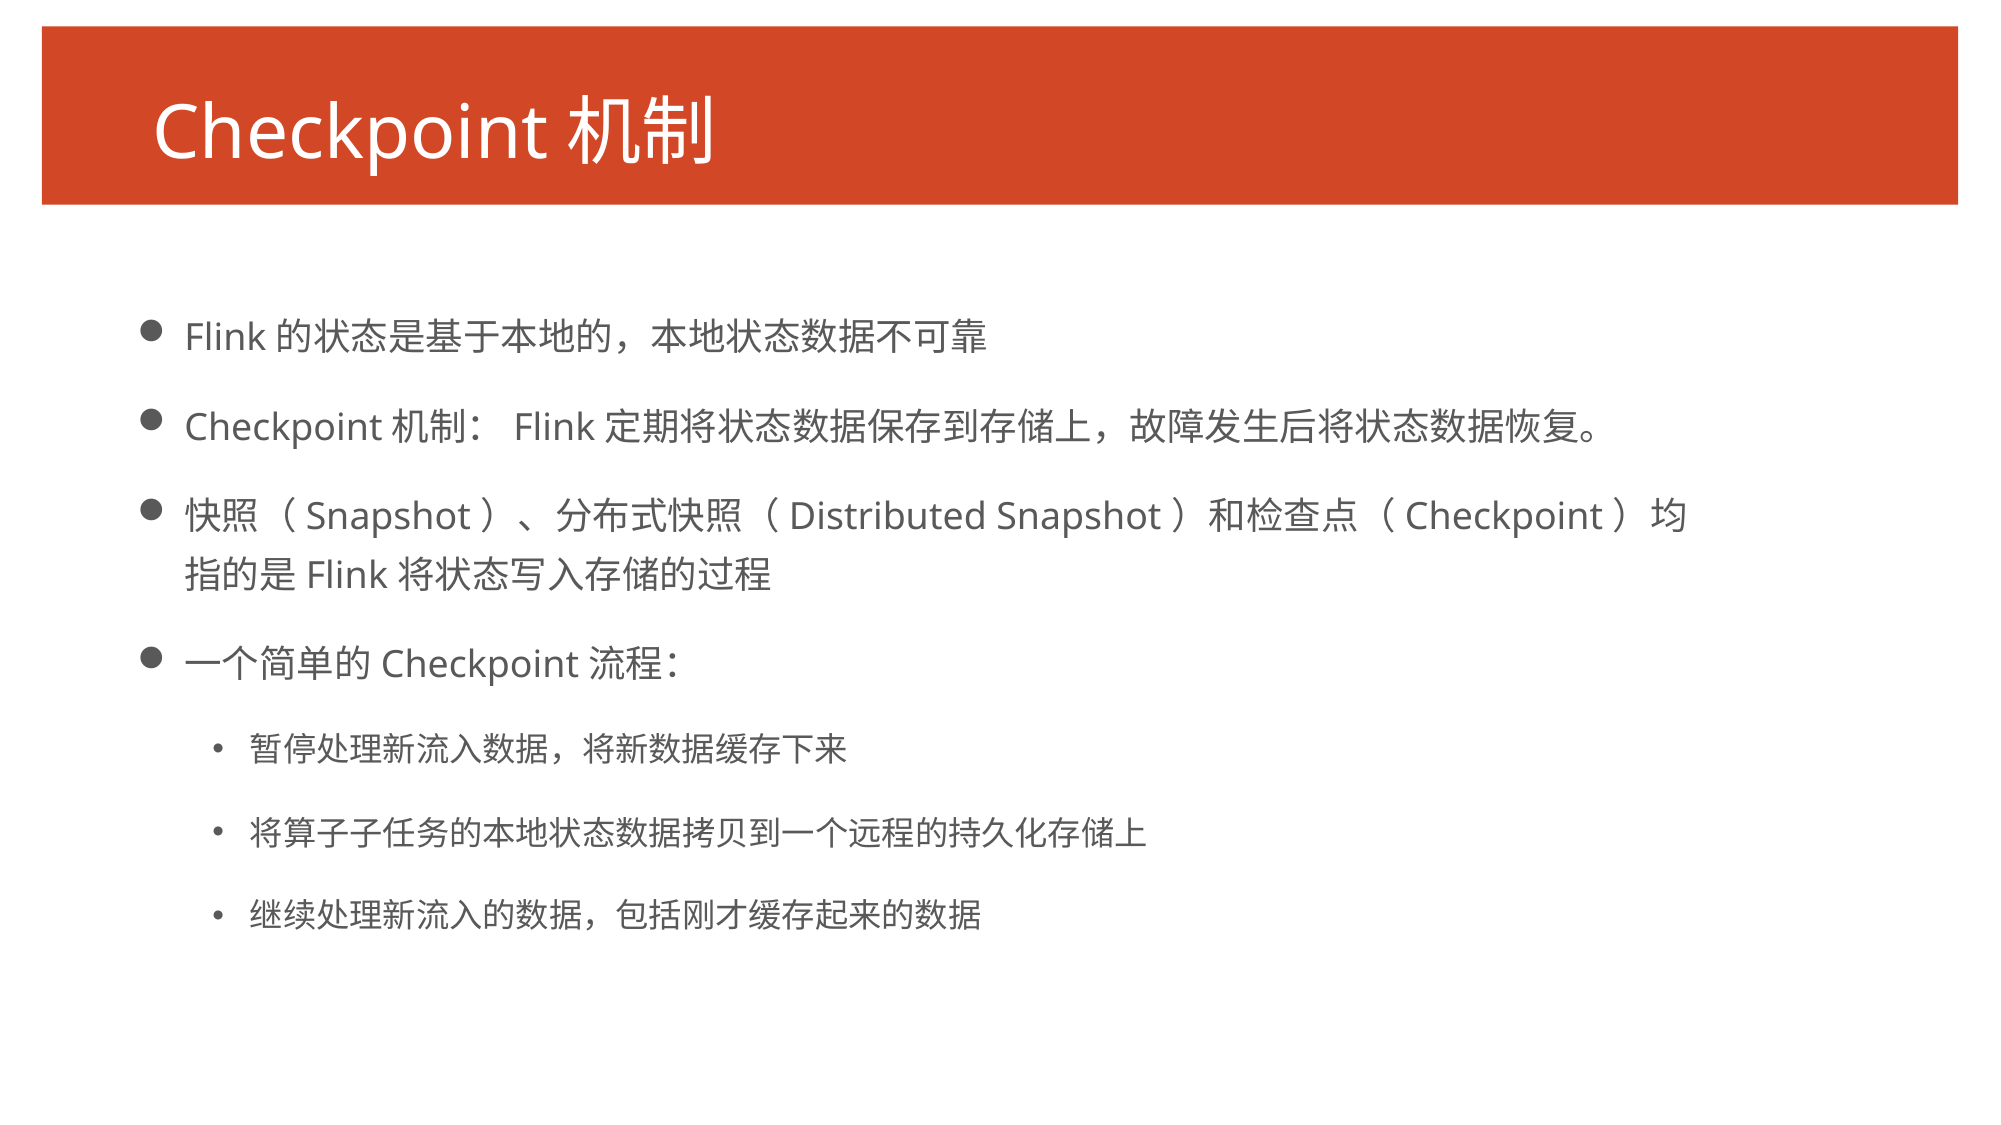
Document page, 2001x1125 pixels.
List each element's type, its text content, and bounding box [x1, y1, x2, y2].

title Checkpoint机制 [137, 50, 1901, 181]
list Flink的状态是基于本地的，本地状态数据不可靠 Checkpoint机制：Flink定期将状态数据保存到存储上，故障发生后将状态数据恢复。 快照（Snapshot）、分布式快照（Distributed Snapshot）和检查点（Checkpoint）均指的是Flink将状态写入存储的过程 一个简单的Checkpoint流程： 暂停处理新流入数据，将新数据缓存下来 将算子子任务的本地状态数据拷贝到一个远程的持久化存储上 继续处理新流入的数据，包括刚才缓存起来的数据 [137, 299, 1709, 1093]
